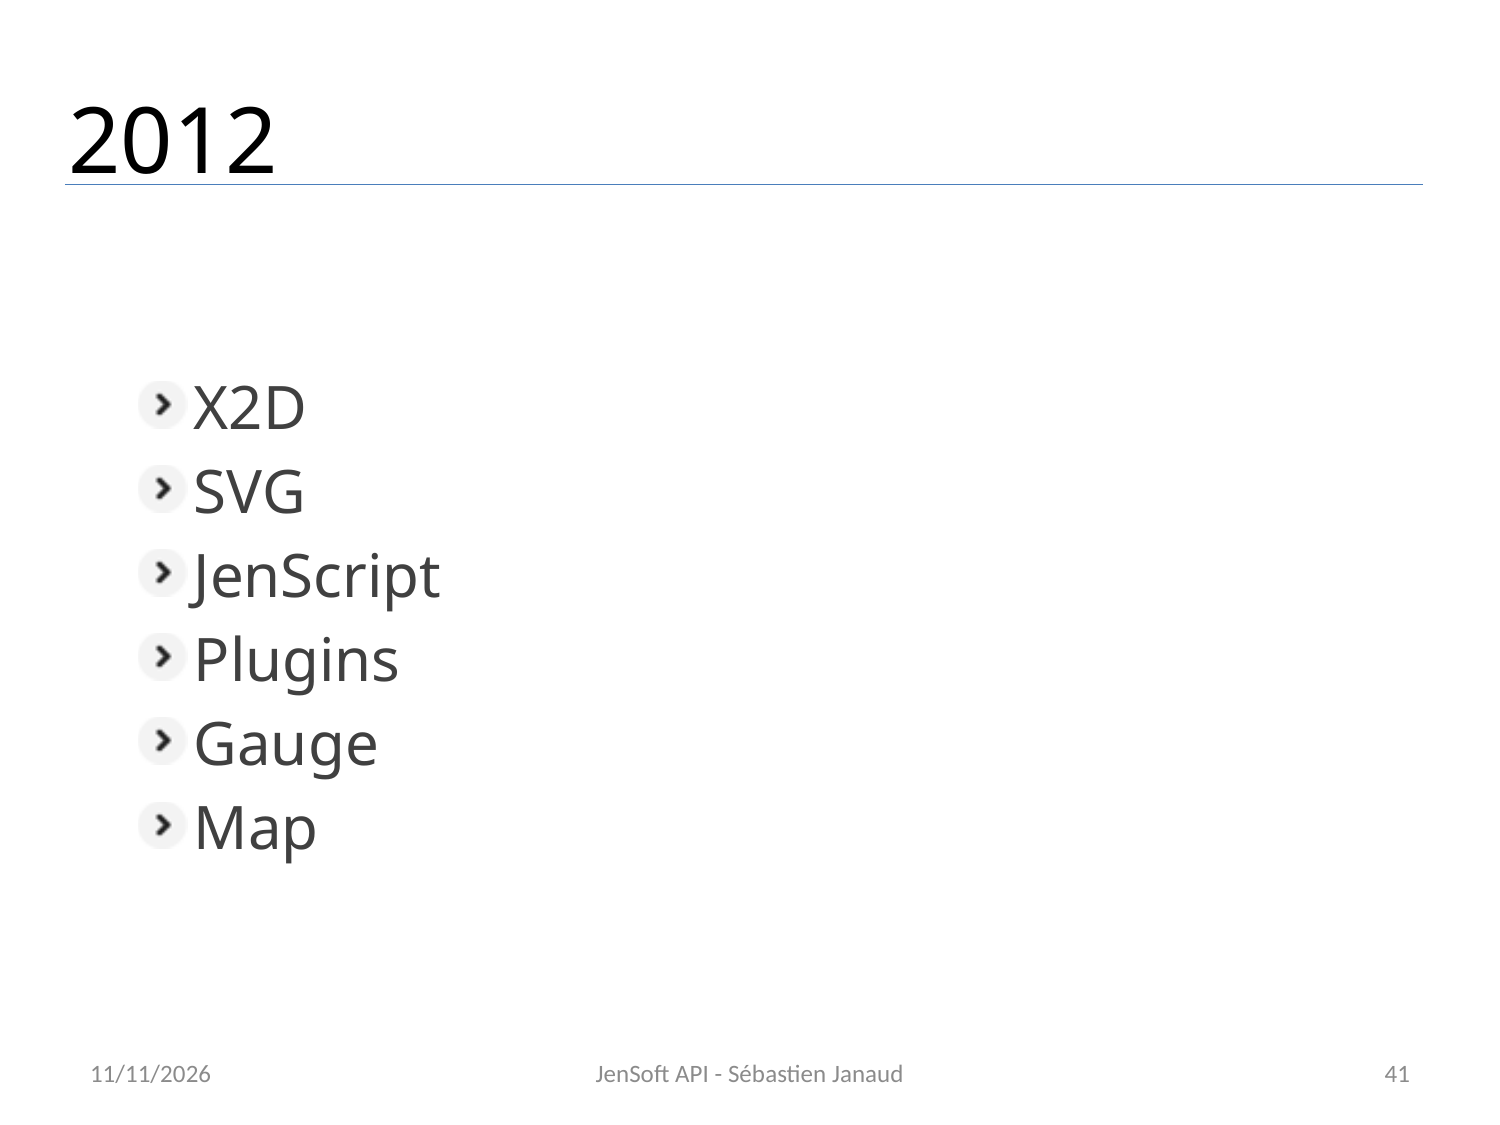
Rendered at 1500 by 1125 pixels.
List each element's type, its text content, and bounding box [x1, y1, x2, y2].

list X2D SVG JenScript Plugins Gauge Map [123, 361, 1424, 870]
picture [138, 633, 188, 681]
text_box 2012 [53, 42, 1403, 231]
slide_number 41 [1074, 1042, 1425, 1103]
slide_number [75, 1042, 425, 1103]
picture [138, 465, 188, 513]
footer JenSoft API - Sébastien Janaud [512, 1042, 988, 1103]
picture [138, 717, 188, 765]
picture [138, 549, 188, 597]
picture [138, 802, 188, 849]
picture [138, 381, 188, 429]
